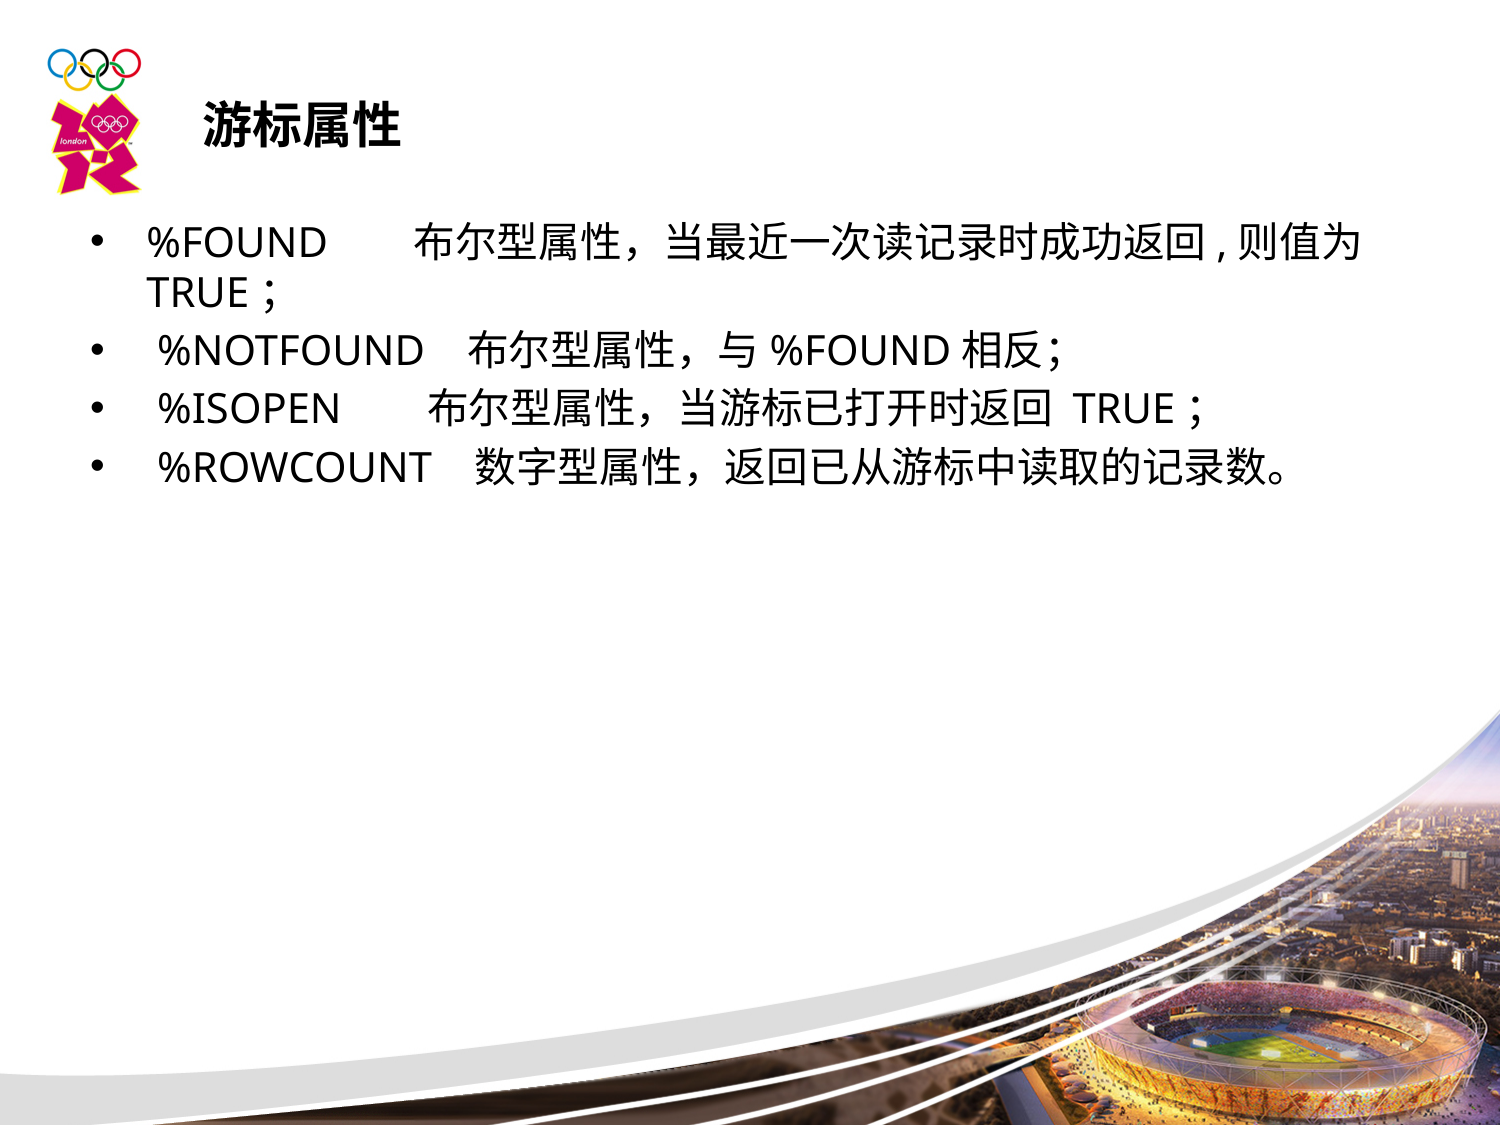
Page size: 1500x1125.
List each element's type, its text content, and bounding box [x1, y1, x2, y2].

list %FOUND 布尔型属性，当最近一次读记录时成功返回,则值为TRUE； %NOTFOUND 布尔型属性，与%FOUND相反； %ISOPEN 布尔型属性，当游标已打开时返回 TRUE； %ROWCOUNT 数字型属性，返回已从游标中读取的记录数。 [75, 207, 1425, 1125]
picture [0, 0, 1500, 1125]
title 游标属性 [187, 35, 1090, 207]
